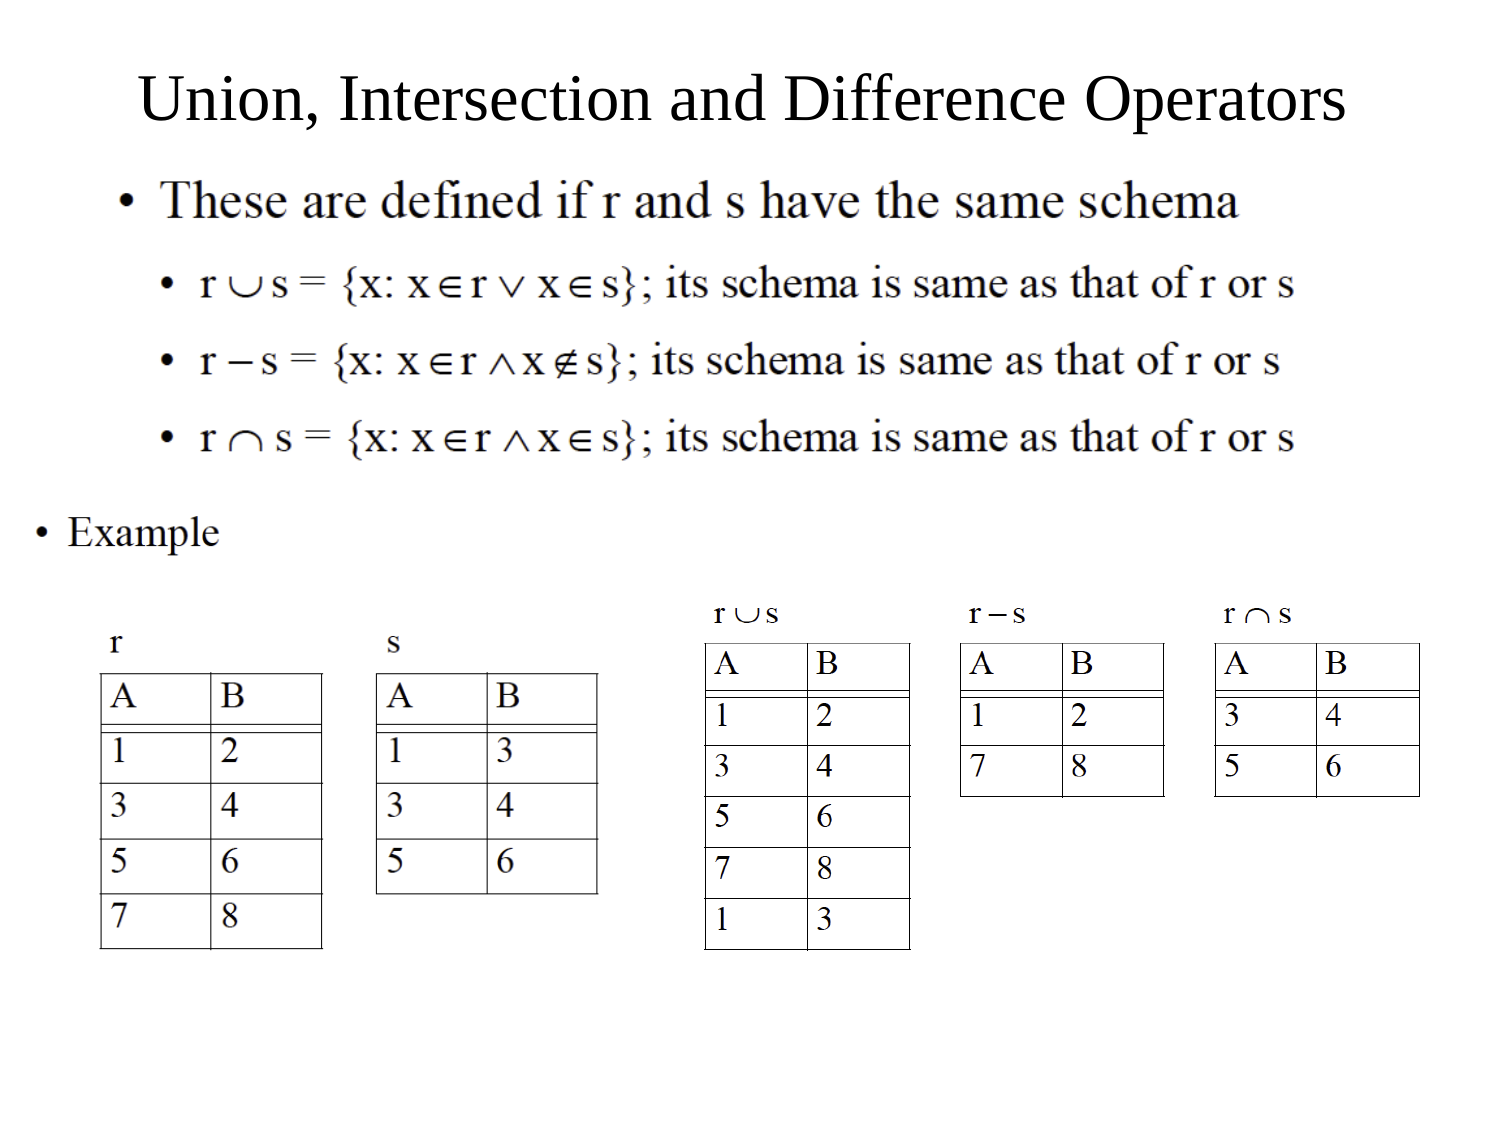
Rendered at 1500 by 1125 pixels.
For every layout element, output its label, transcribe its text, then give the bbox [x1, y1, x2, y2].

picture [24, 512, 644, 976]
picture [99, 162, 1326, 484]
picture [699, 599, 1424, 956]
title Union, Intersection and Difference Operators [24, 37, 1463, 151]
